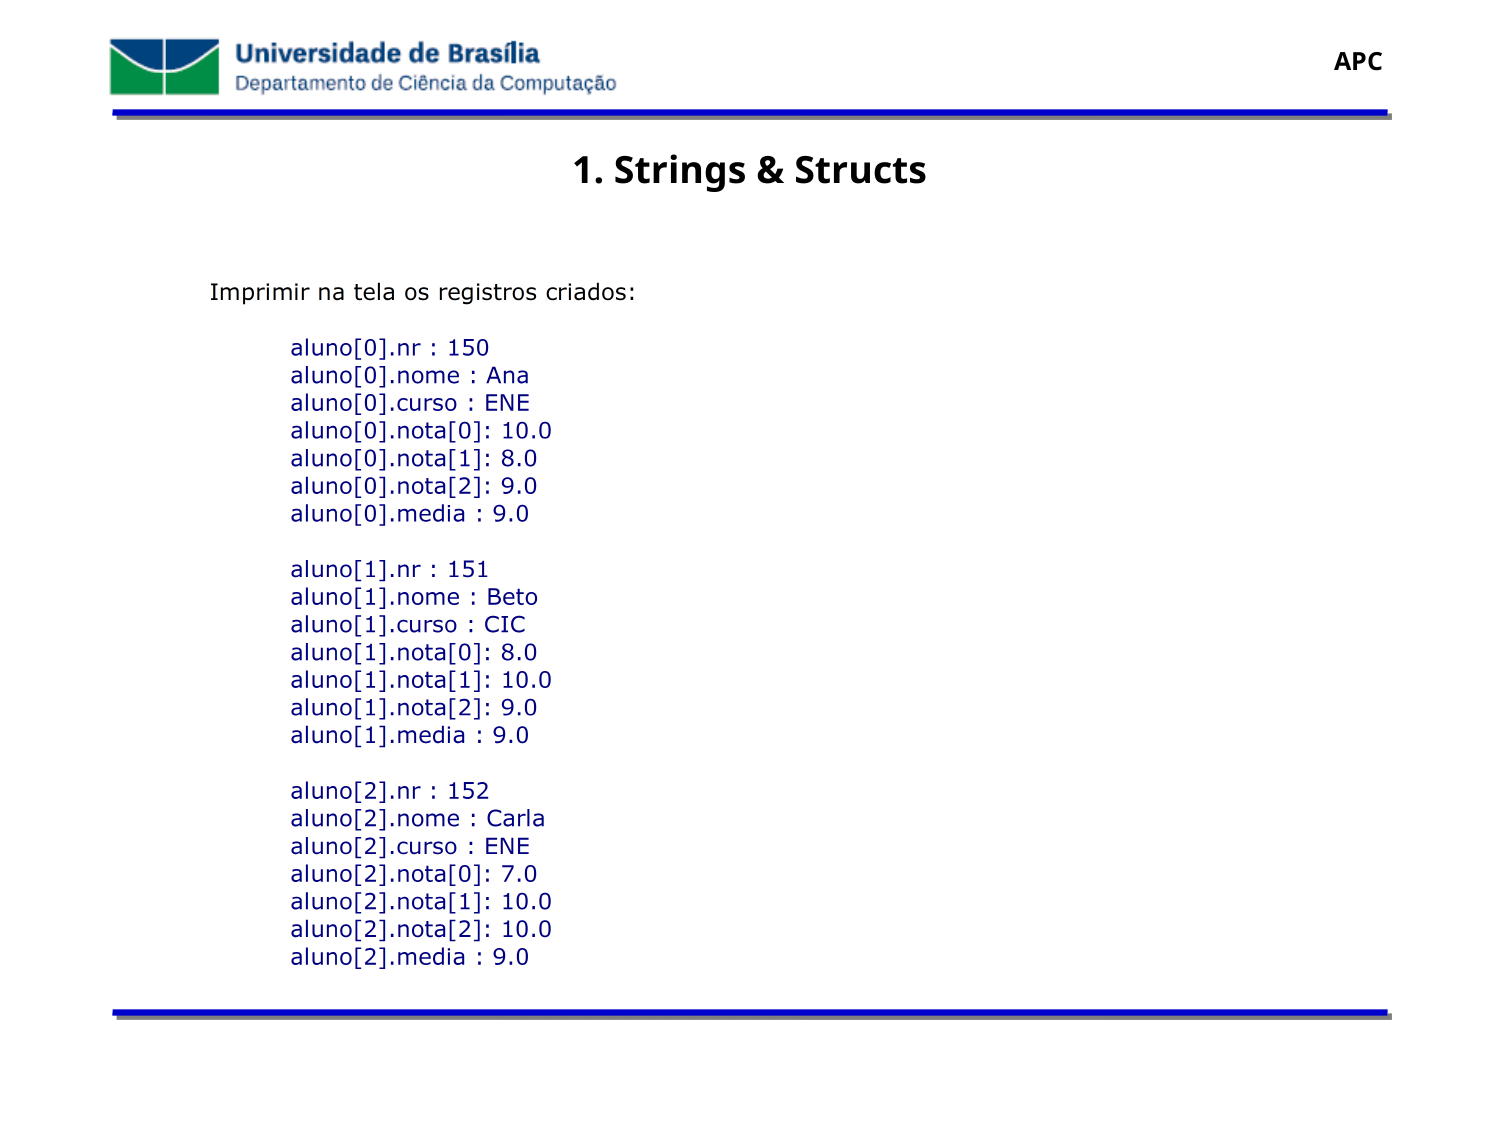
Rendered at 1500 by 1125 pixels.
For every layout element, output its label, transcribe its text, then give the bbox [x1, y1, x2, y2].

text_box 1. Strings & Structs [112, 138, 1388, 198]
picture [105, 35, 632, 100]
picture [112, 255, 857, 991]
